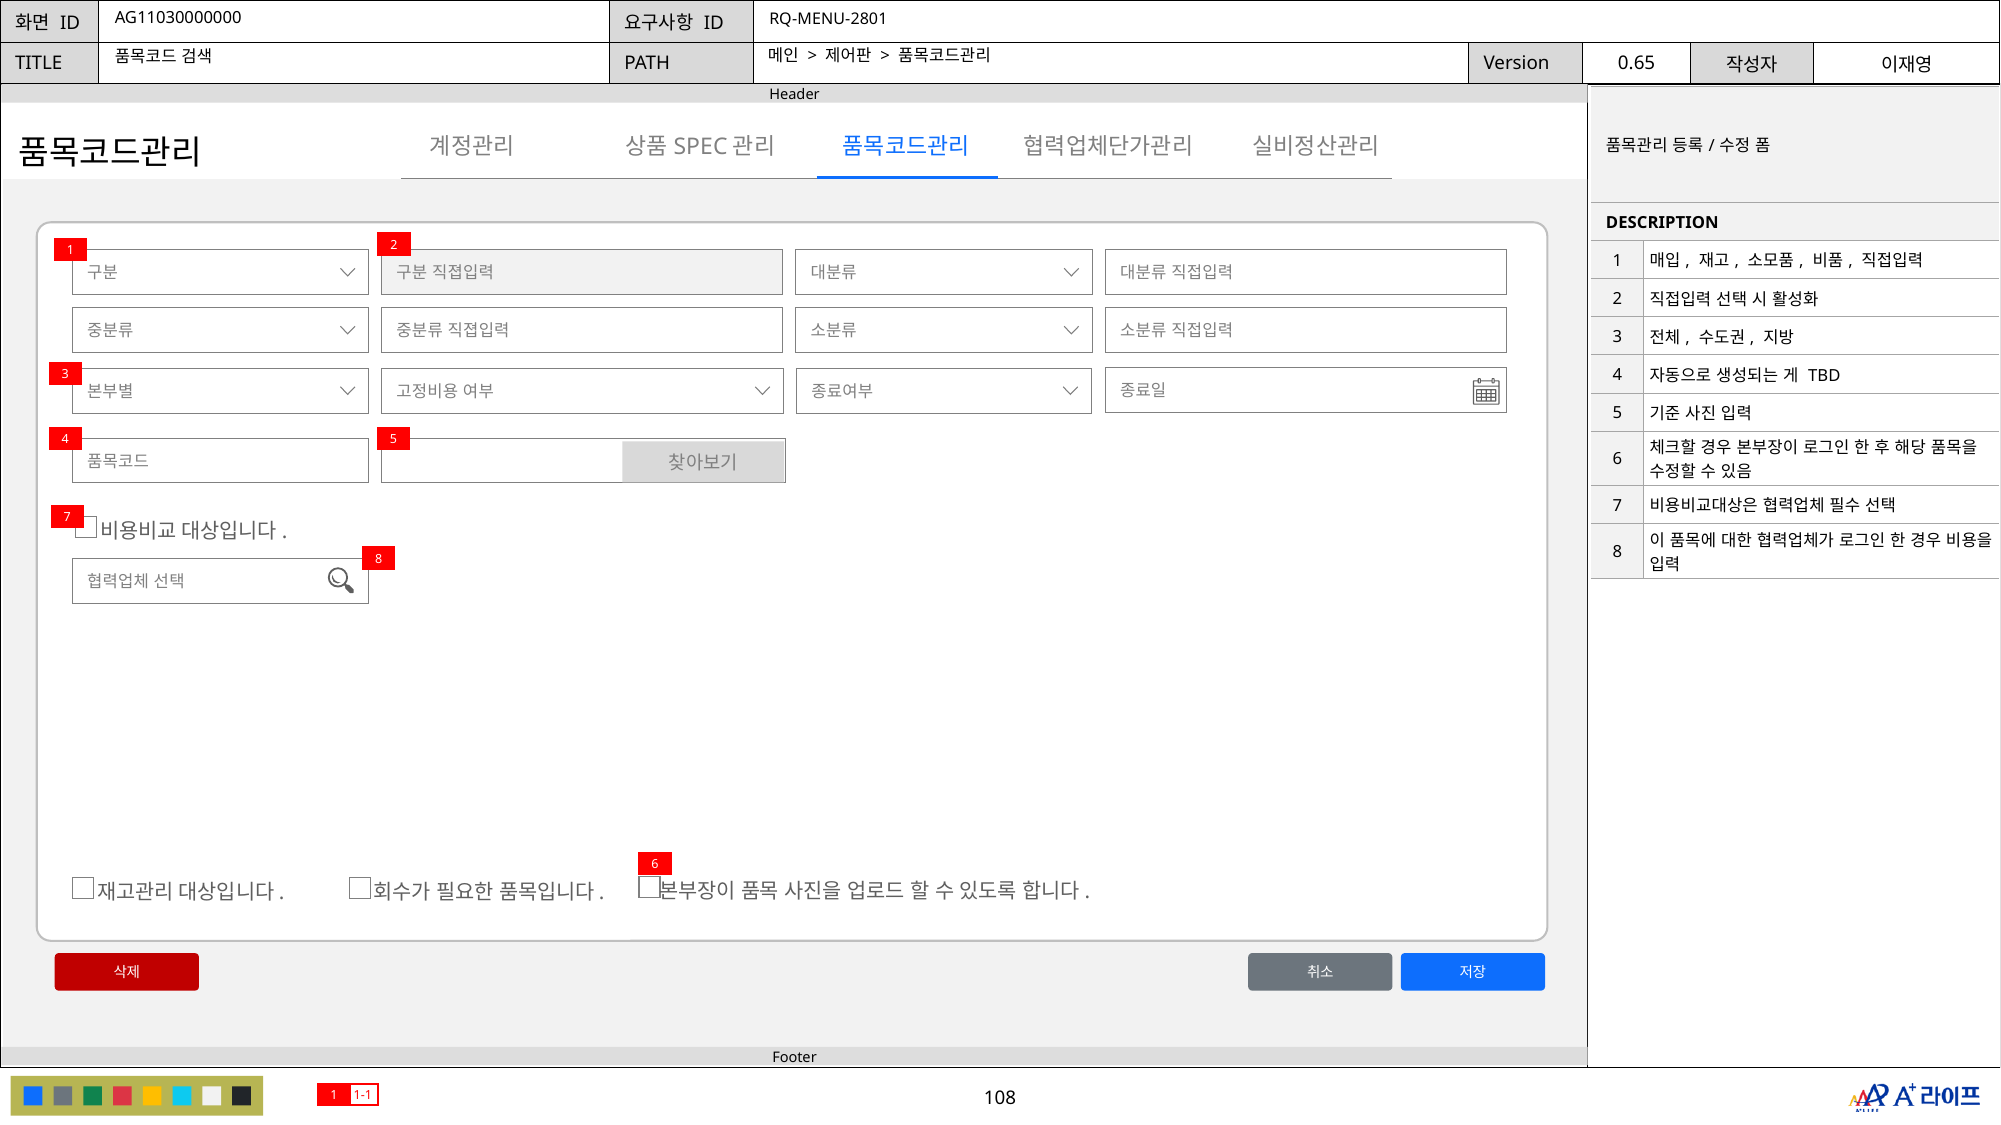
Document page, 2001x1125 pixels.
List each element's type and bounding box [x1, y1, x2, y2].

picture [1848, 1083, 1980, 1112]
text_box [414, 124, 530, 167]
table_cell [1591, 394, 1643, 431]
text_box [1237, 124, 1395, 167]
text_box [1247, 951, 1394, 992]
text_box [1008, 123, 1209, 167]
table_cell [1591, 241, 1643, 278]
text_box [99, 1, 610, 37]
table_cell [1644, 355, 1999, 393]
table_cell [1644, 317, 1999, 354]
table_cell [1644, 279, 1999, 316]
text_box [99, 41, 607, 72]
text_box [827, 124, 986, 167]
text_box [1399, 951, 1547, 992]
list [754, 1, 1999, 37]
text_box [53, 951, 200, 992]
table_cell [1591, 203, 1999, 240]
table_cell [1591, 355, 1643, 393]
table_cell [1591, 432, 1643, 485]
table_cell [1591, 317, 1643, 354]
table_cell [1644, 524, 1999, 578]
table_cell [1591, 279, 1643, 316]
text_box [35, 221, 1549, 942]
table_cell [1644, 241, 1999, 278]
text_box [317, 1083, 379, 1106]
table_cell [1644, 394, 1999, 431]
table_cell [1644, 486, 1999, 523]
text_box [4, 124, 217, 179]
table_cell [1644, 432, 1999, 485]
table_cell [1591, 524, 1643, 578]
list [753, 39, 1465, 75]
text_box [610, 123, 791, 167]
table_header [1591, 87, 1999, 202]
table_cell [1591, 486, 1643, 523]
